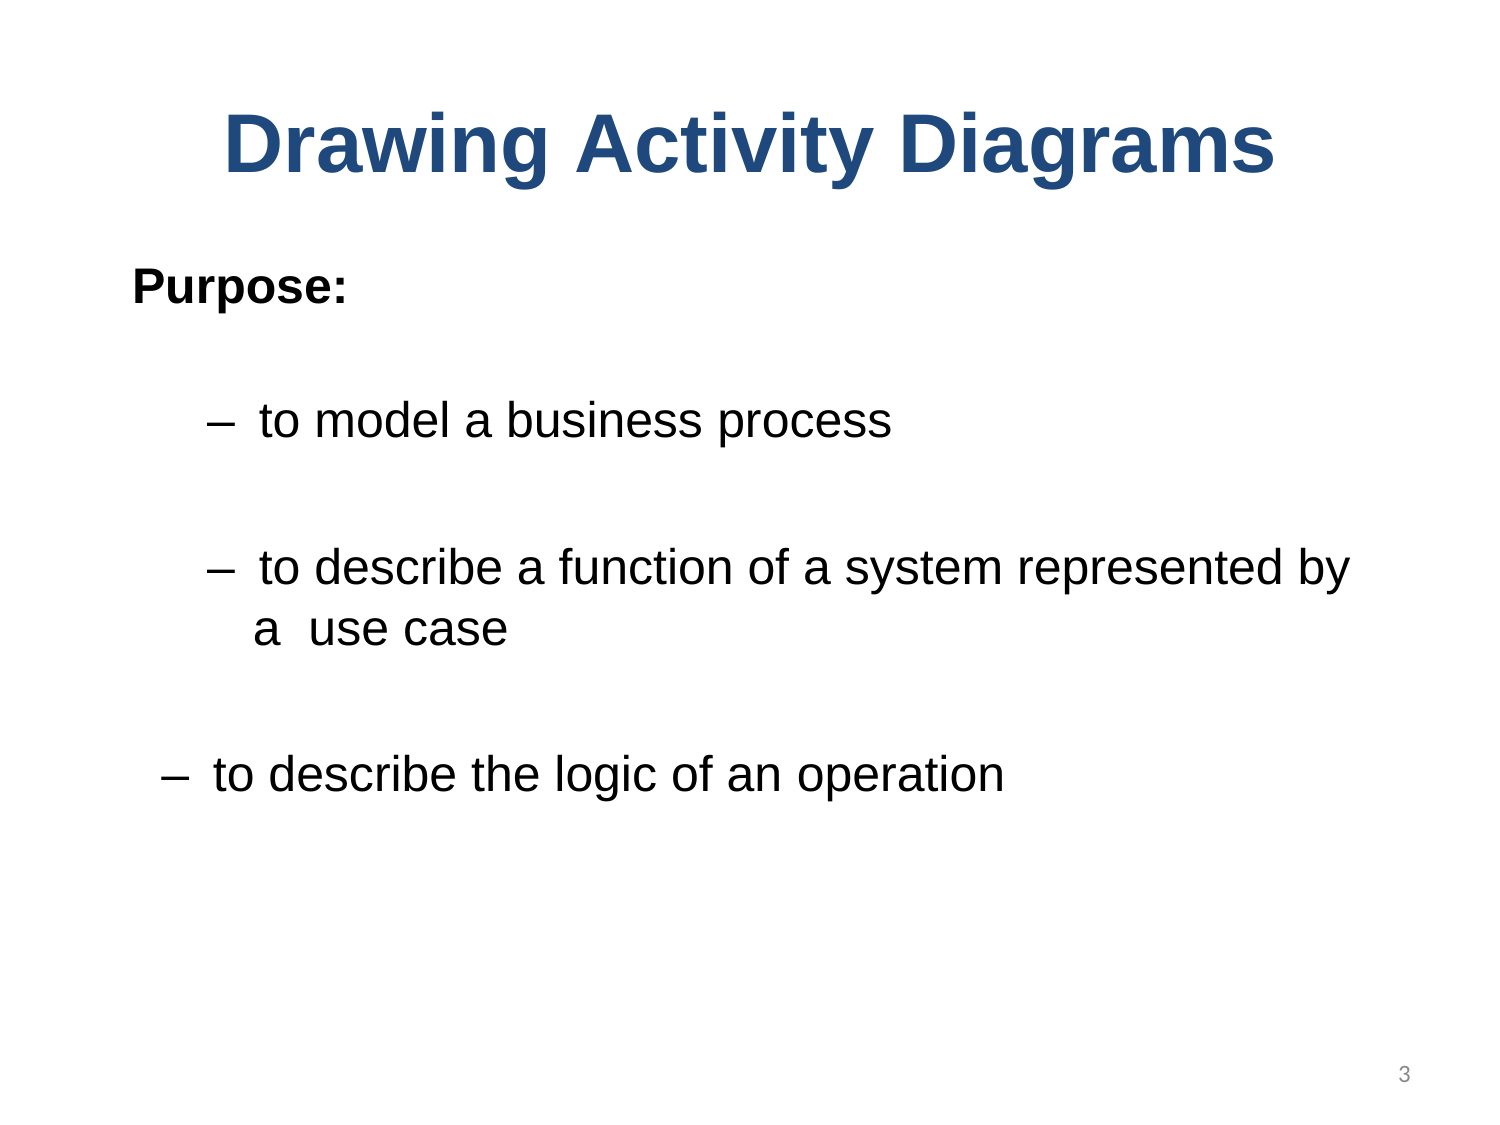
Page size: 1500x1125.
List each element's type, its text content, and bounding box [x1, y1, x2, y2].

text_box 3 [1396, 1057, 1419, 1088]
text_box Purpose: – to model a business process – to describe a function of a system represented by a use case – to describe the logic of an operation [130, 253, 1391, 802]
title Drawing Activity Diagrams [221, 88, 1279, 253]
